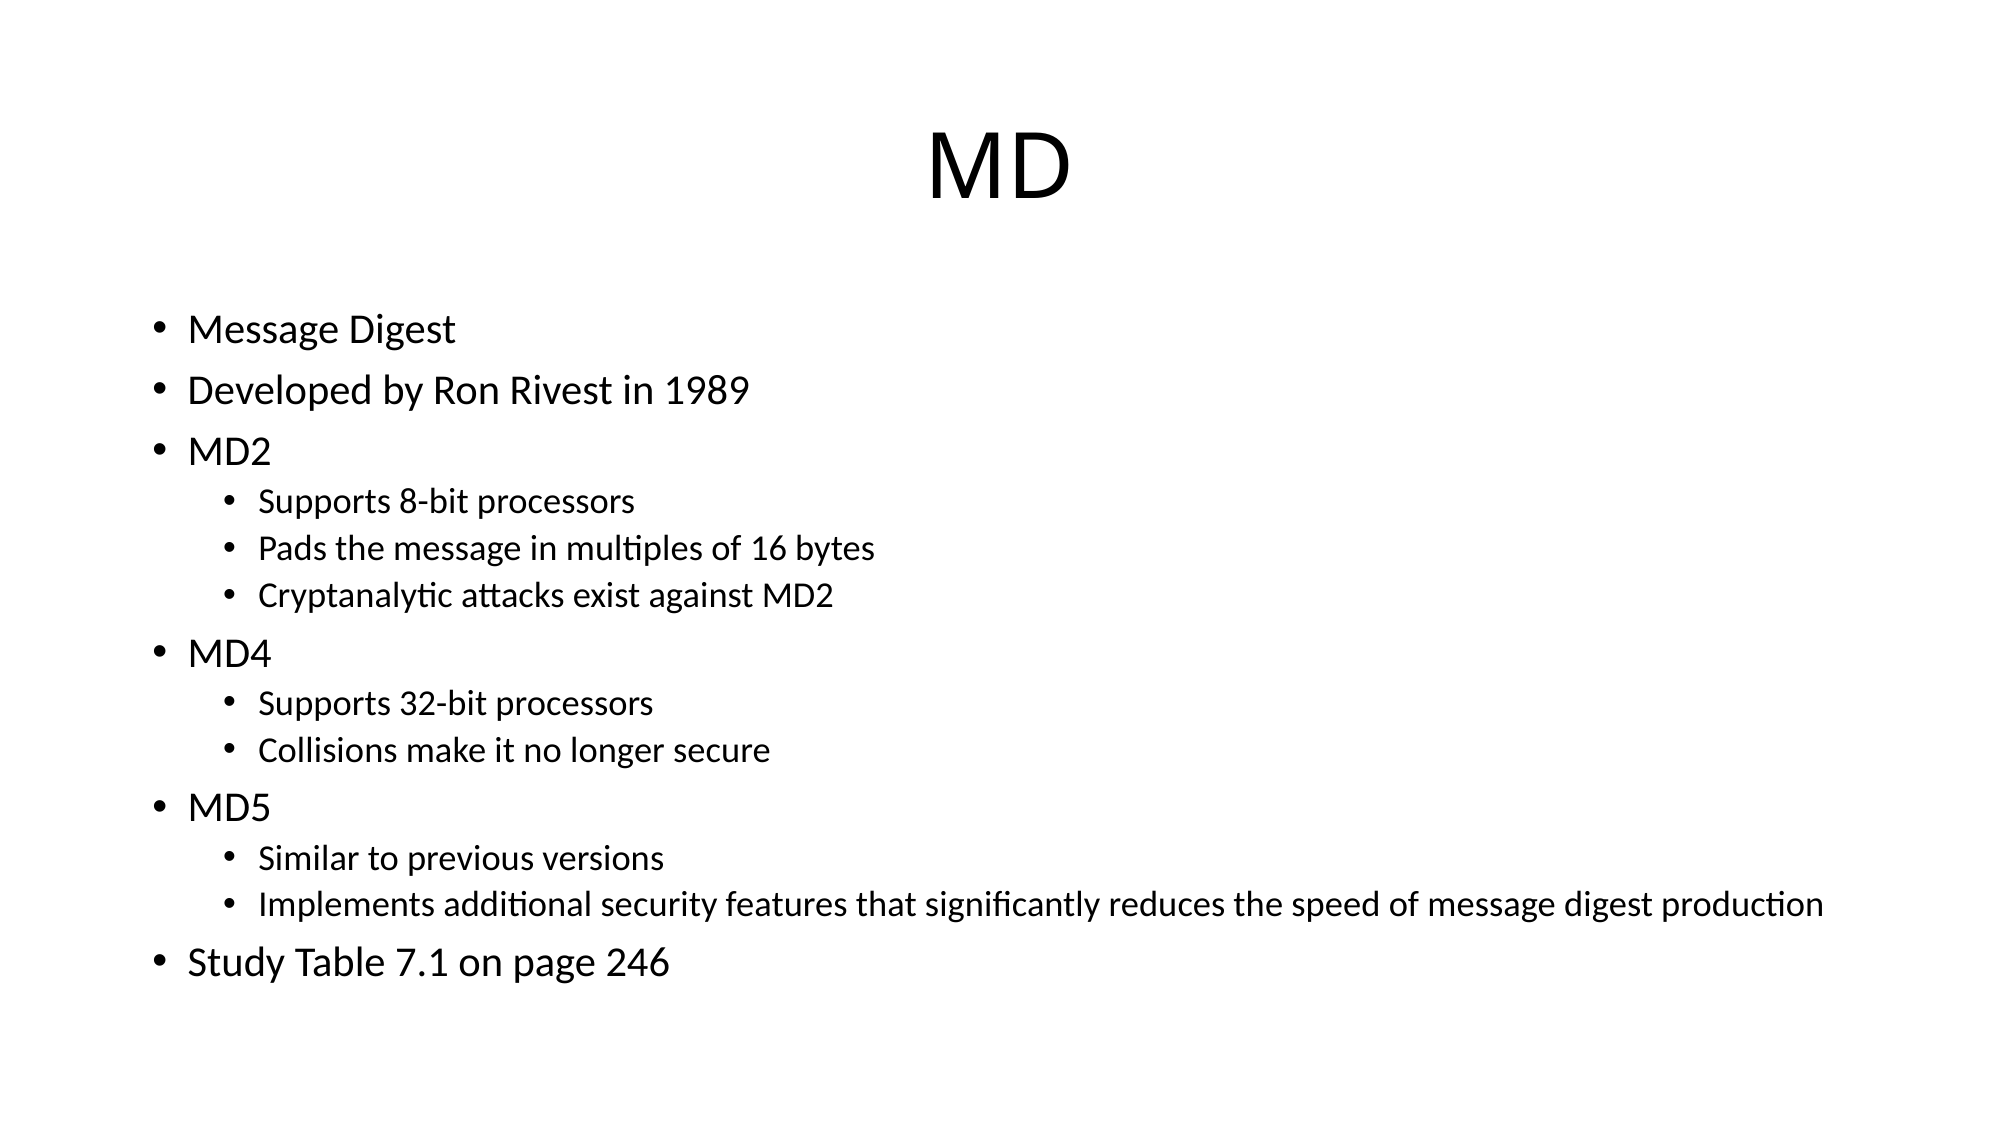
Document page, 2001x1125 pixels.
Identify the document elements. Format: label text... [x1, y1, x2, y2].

list Message Digest Developed by Ron Rivest in 1989 MD2 Supports 8-bit processors Pads the message in multiples of 16 bytes Cryptanalytic attacks exist against MD2 MD4 Supports 32-bit processors Collisions make it no longer secure MD5 Similar to previous versions Implements additional security features that significantly reduces the speed of message digest production Study Table 7.1 on page 246 [137, 299, 1863, 1014]
title MD [137, 59, 1863, 278]
